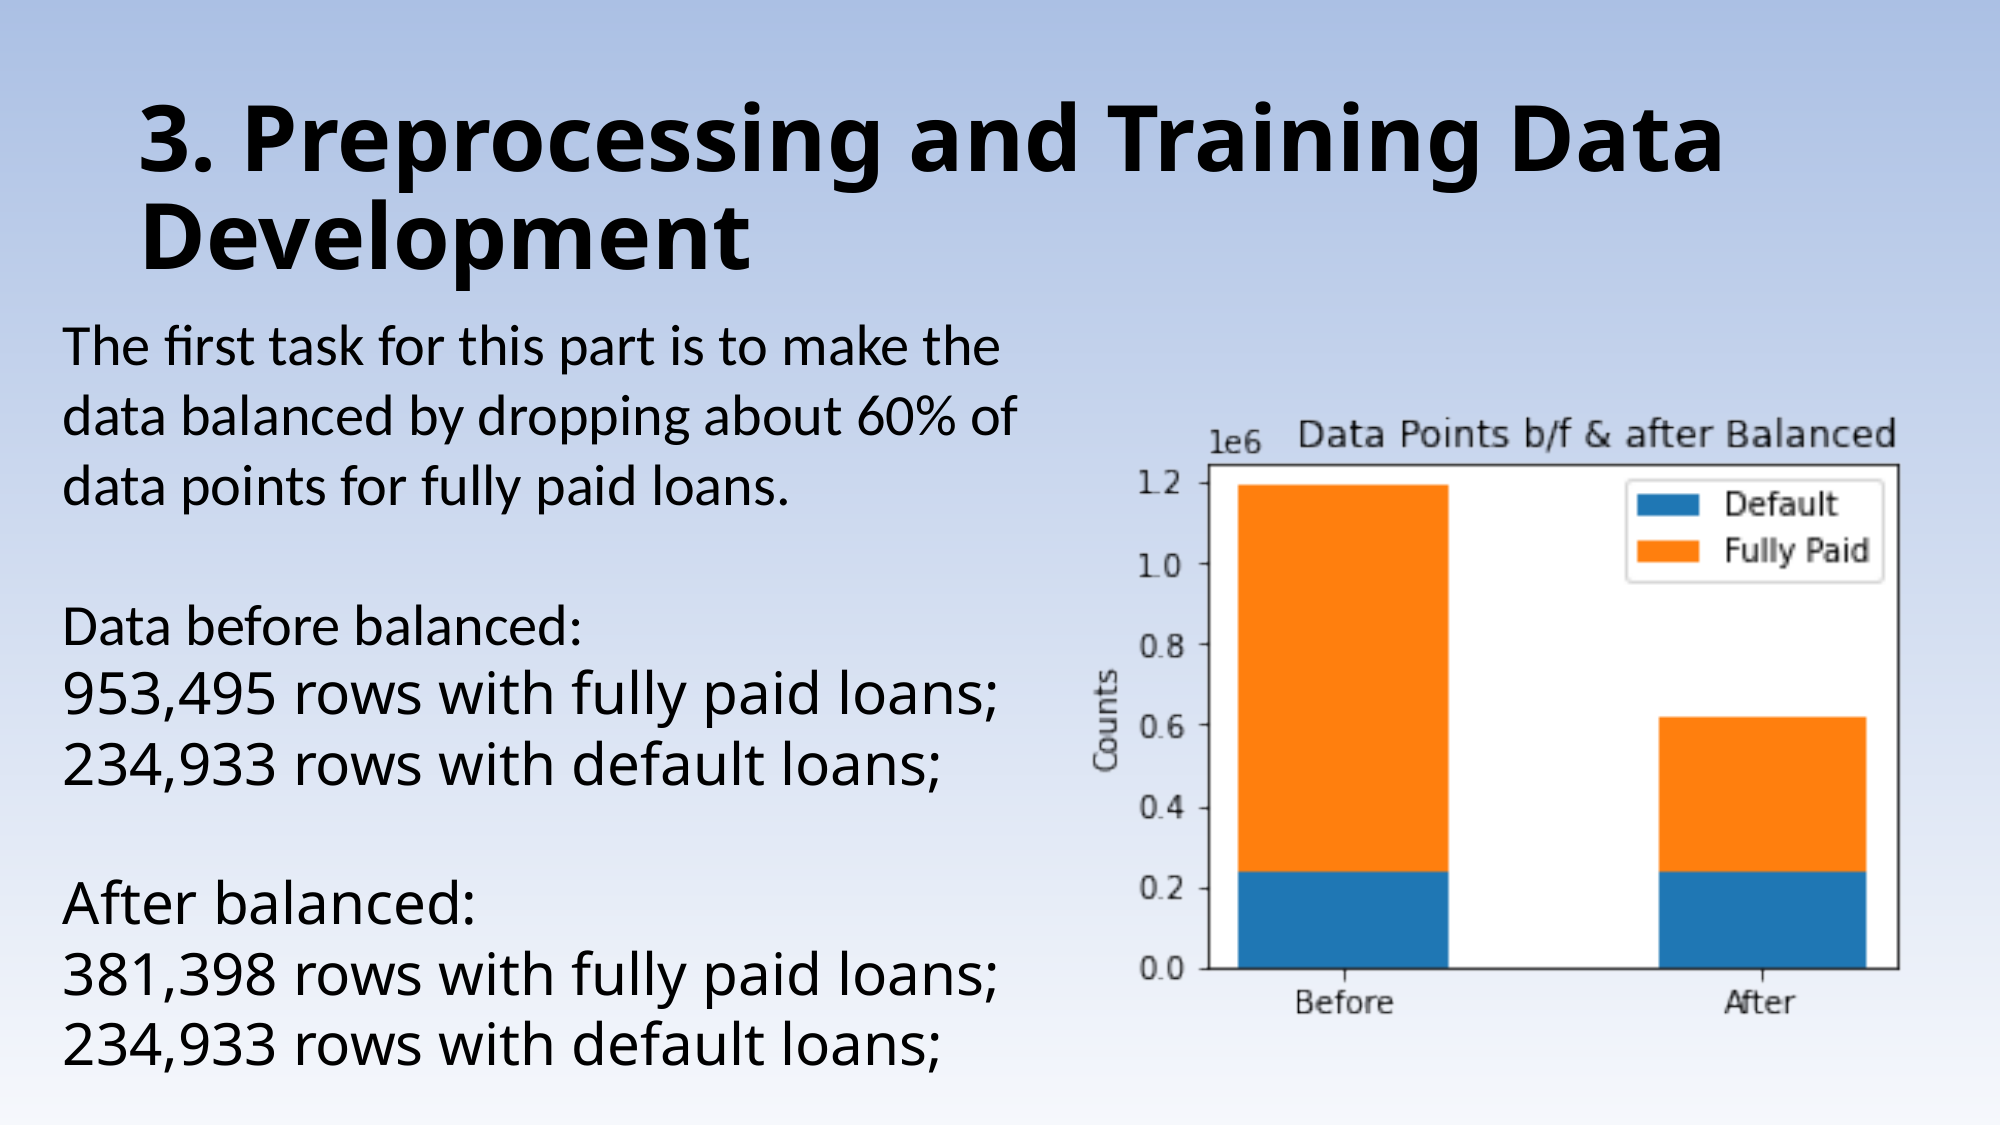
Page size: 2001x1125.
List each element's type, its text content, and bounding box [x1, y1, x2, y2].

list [1072, 393, 1920, 1043]
text_box The first task for this part is to make the data balanced by dropping about 60% of data points for fully paid loans. Data before balanced: 953,495 rows with fully paid loans; 234,933 rows with default loans; After balanced: 381,398 rows with fully paid loans; 234,933 rows with default loans; [48, 299, 1040, 1084]
title 3. Preprocessing and Training Data Development [123, 82, 1952, 300]
